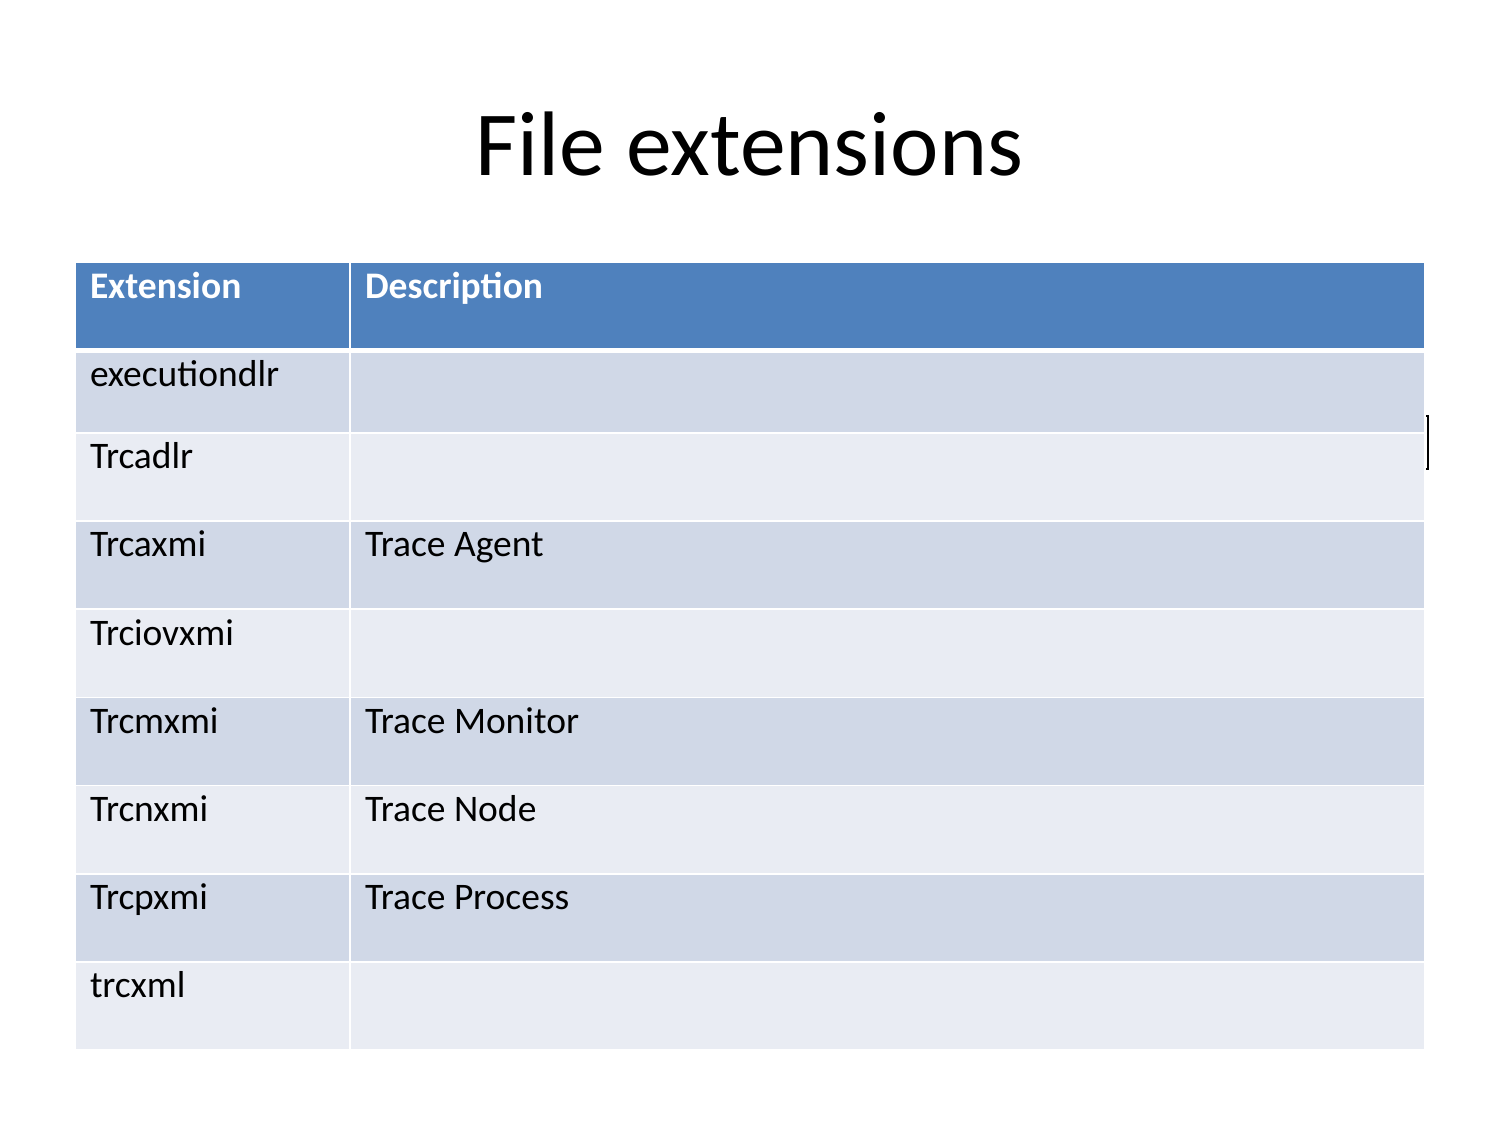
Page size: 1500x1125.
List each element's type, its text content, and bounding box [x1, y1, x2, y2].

table_cell executiondlr [76, 353, 349, 432]
table_cell [351, 353, 1424, 432]
table_cell trcxml [76, 963, 349, 1049]
table_cell [351, 610, 1424, 697]
title File extensions [75, 45, 1425, 233]
table_cell Trcmxmi [76, 698, 349, 785]
table_cell Trcnxmi [76, 786, 349, 873]
table_cell [351, 434, 1424, 520]
table_cell [351, 963, 1424, 1049]
table_cell Trace Node [351, 786, 1424, 873]
table_cell Trcaxmi [76, 522, 349, 608]
table_cell Trace Monitor [351, 698, 1424, 785]
table_cell Trcpxmi [76, 875, 349, 961]
table_cell Trace Process [351, 875, 1424, 961]
table_cell Trcadlr [76, 434, 349, 520]
table_header Description [351, 263, 1424, 348]
table_cell Trace Agent [351, 522, 1424, 608]
table_cell Trciovxmi [76, 610, 349, 697]
table_header Extension [76, 263, 349, 348]
